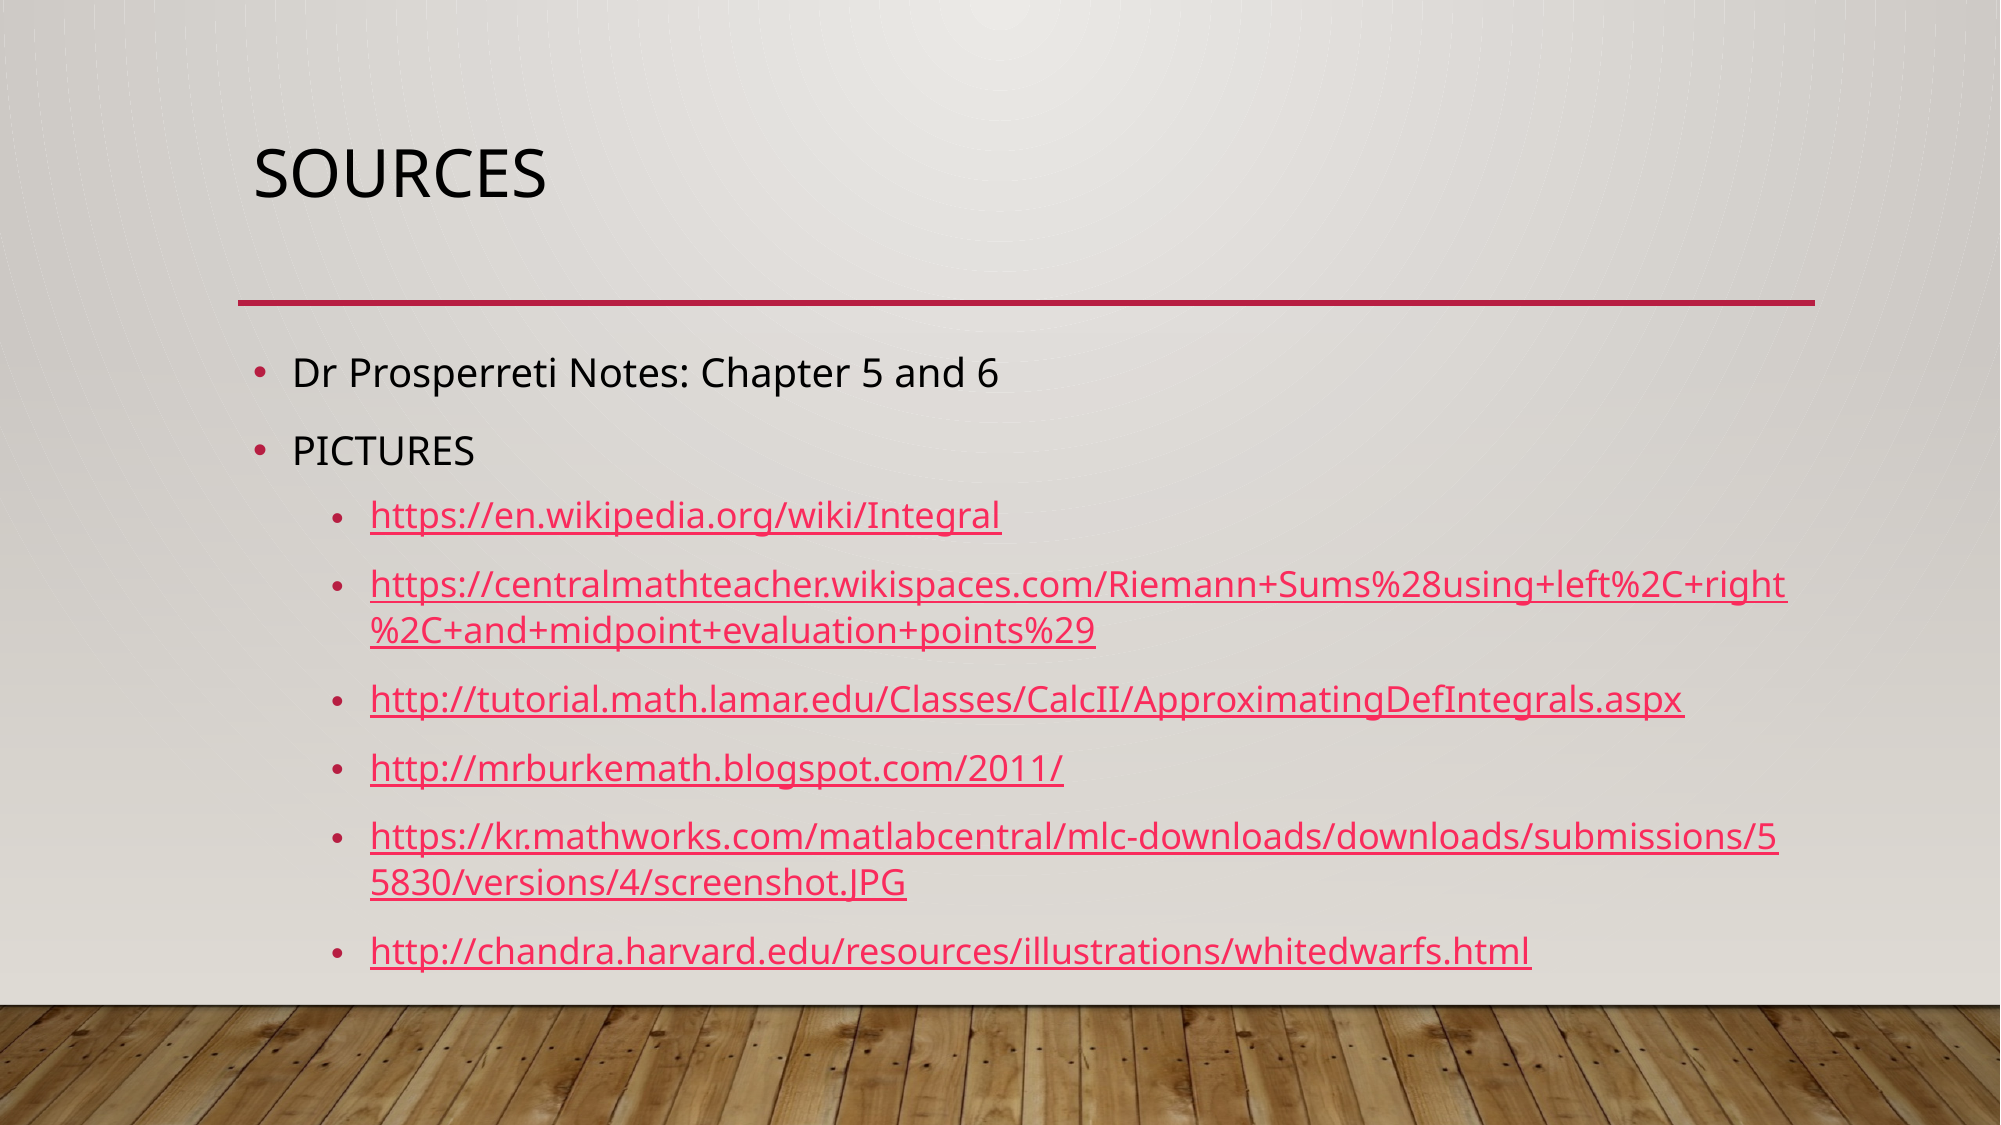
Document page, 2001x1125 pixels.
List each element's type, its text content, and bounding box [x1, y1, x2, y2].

list Dr Prosperreti Notes: Chapter 5 and 6 PICTURES https://en.wikipedia.org/wiki/Integral https://centralmathteacher.wikispaces.com/Riemann+Sums%28using+left%2C+right%2C+and+midpoint+evaluation+points%29 http://tutorial.math.lamar.edu/Classes/CalcII/ApproximatingDefIntegrals.aspx http://mrburkemath.blogspot.com/2011/ https://kr.mathworks.com/matlabcentral/mlc-downloads/downloads/submissions/55830/versions/4/screenshot.JPG http://chandra.harvard.edu/resources/illustrations/whitedwarfs.html [238, 330, 1814, 897]
title Sources [238, 131, 1814, 305]
picture [0, 1005, 2000, 1125]
